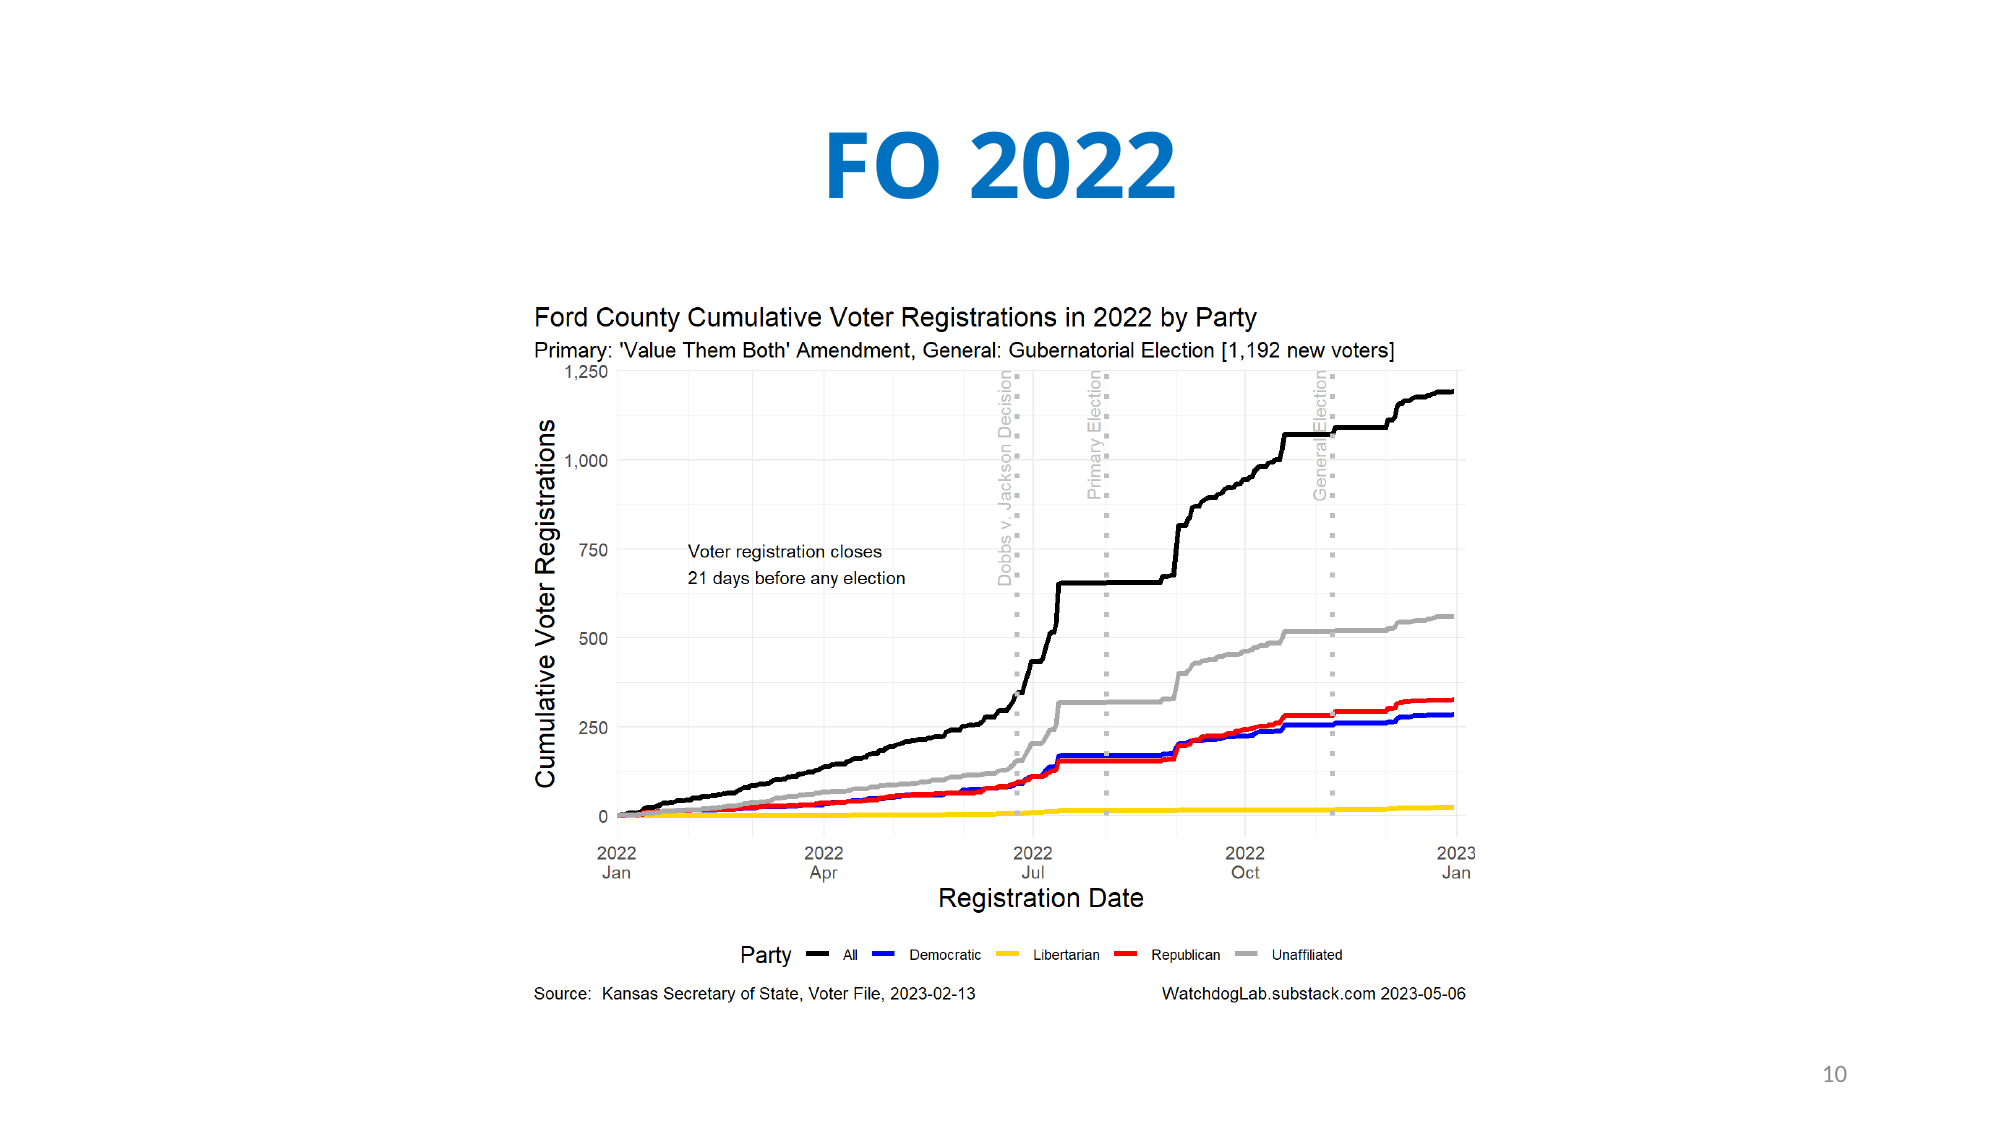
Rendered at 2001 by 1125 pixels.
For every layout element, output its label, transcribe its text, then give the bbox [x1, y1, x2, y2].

title FO 2022 [137, 59, 1863, 278]
picture [524, 297, 1475, 1011]
slide_number ‹#› [1412, 1042, 1863, 1103]
